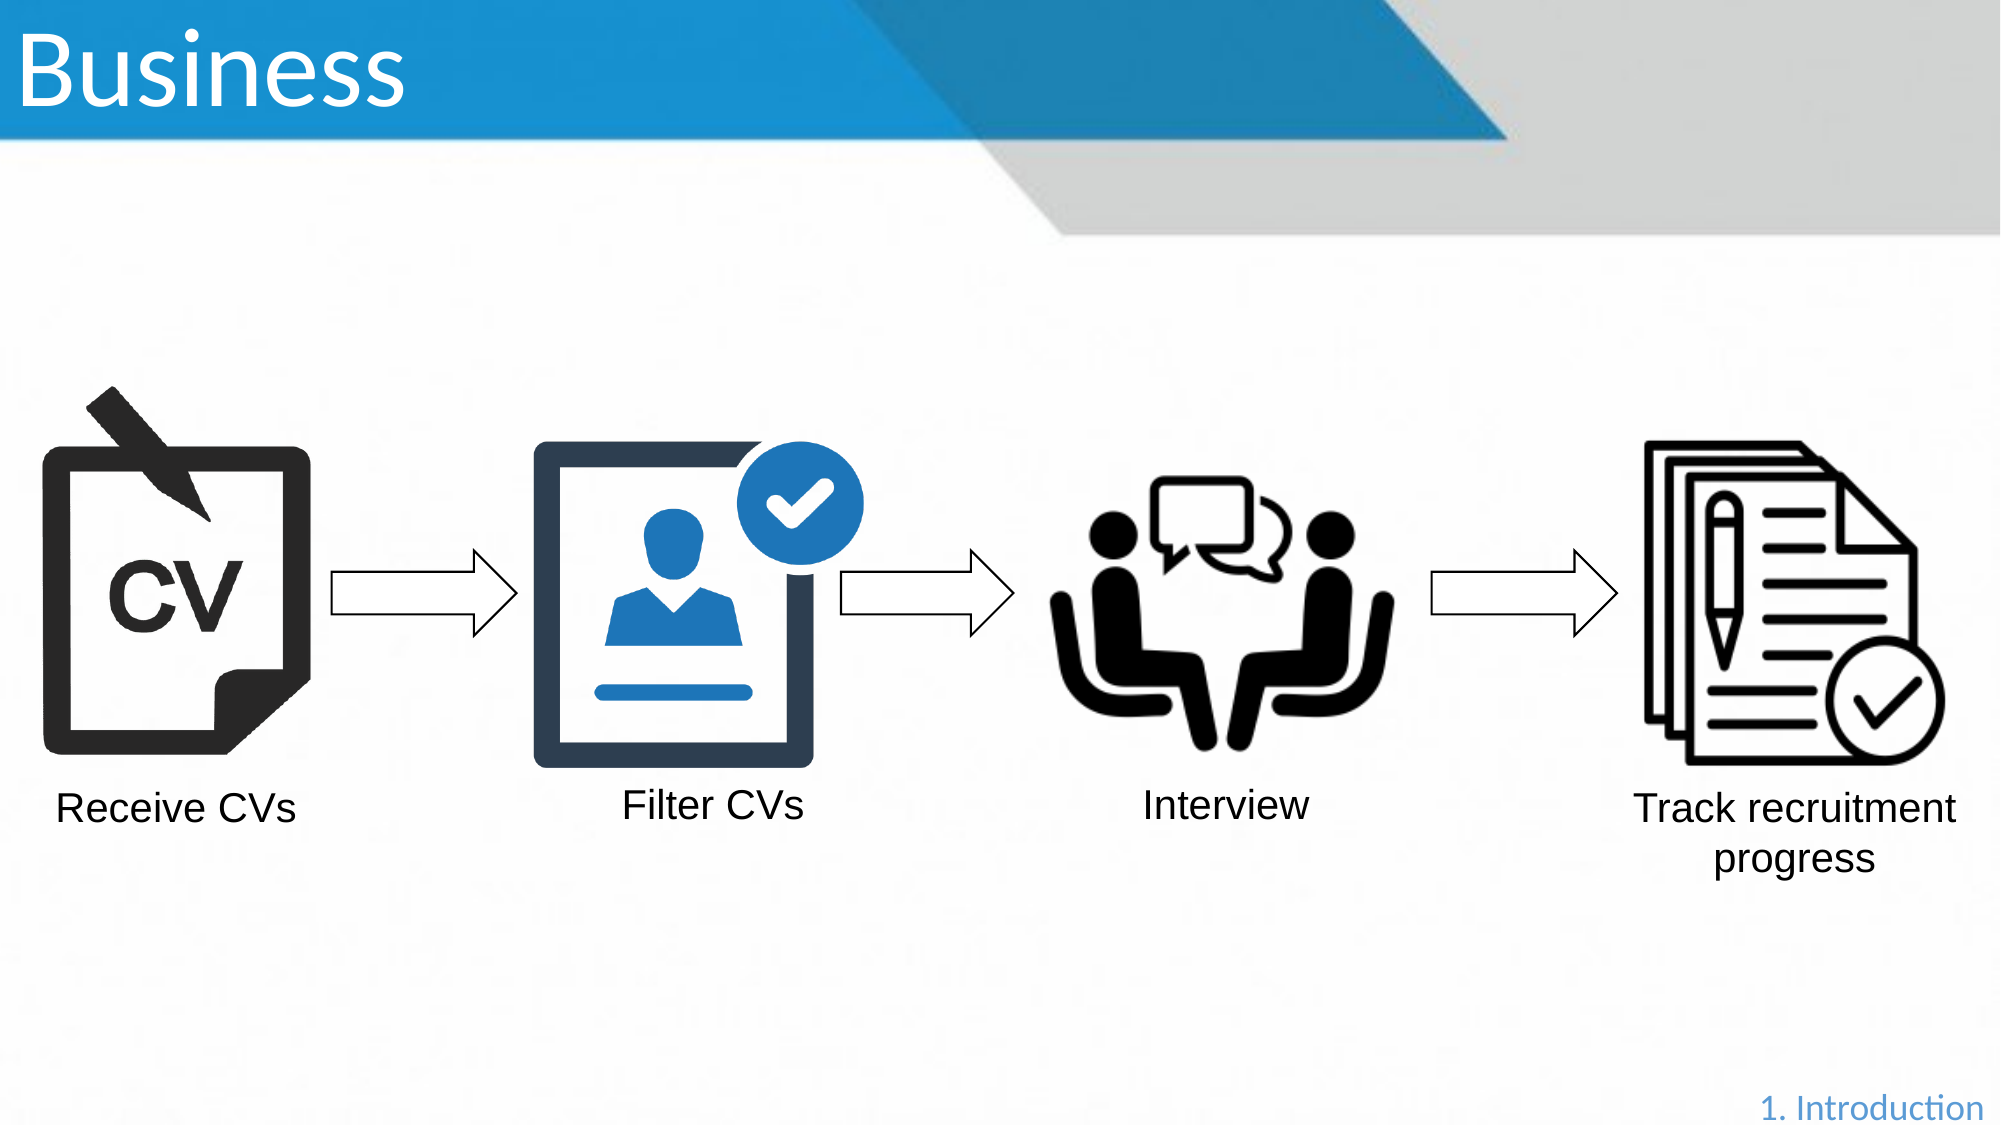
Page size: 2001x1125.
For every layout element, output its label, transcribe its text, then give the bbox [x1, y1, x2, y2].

text_box [1431, 550, 1587, 636]
text_box [392, 550, 517, 636]
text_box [1047, 438, 1398, 839]
picture [0, 0, 2001, 1125]
text_box Receive CVs [38, 779, 315, 838]
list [0, 369, 388, 771]
text_box Business [0, 0, 1377, 140]
text_box [874, 550, 1014, 636]
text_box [527, 438, 870, 839]
text_box 1. Introduction [1684, 1075, 2000, 1125]
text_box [1592, 436, 1998, 890]
